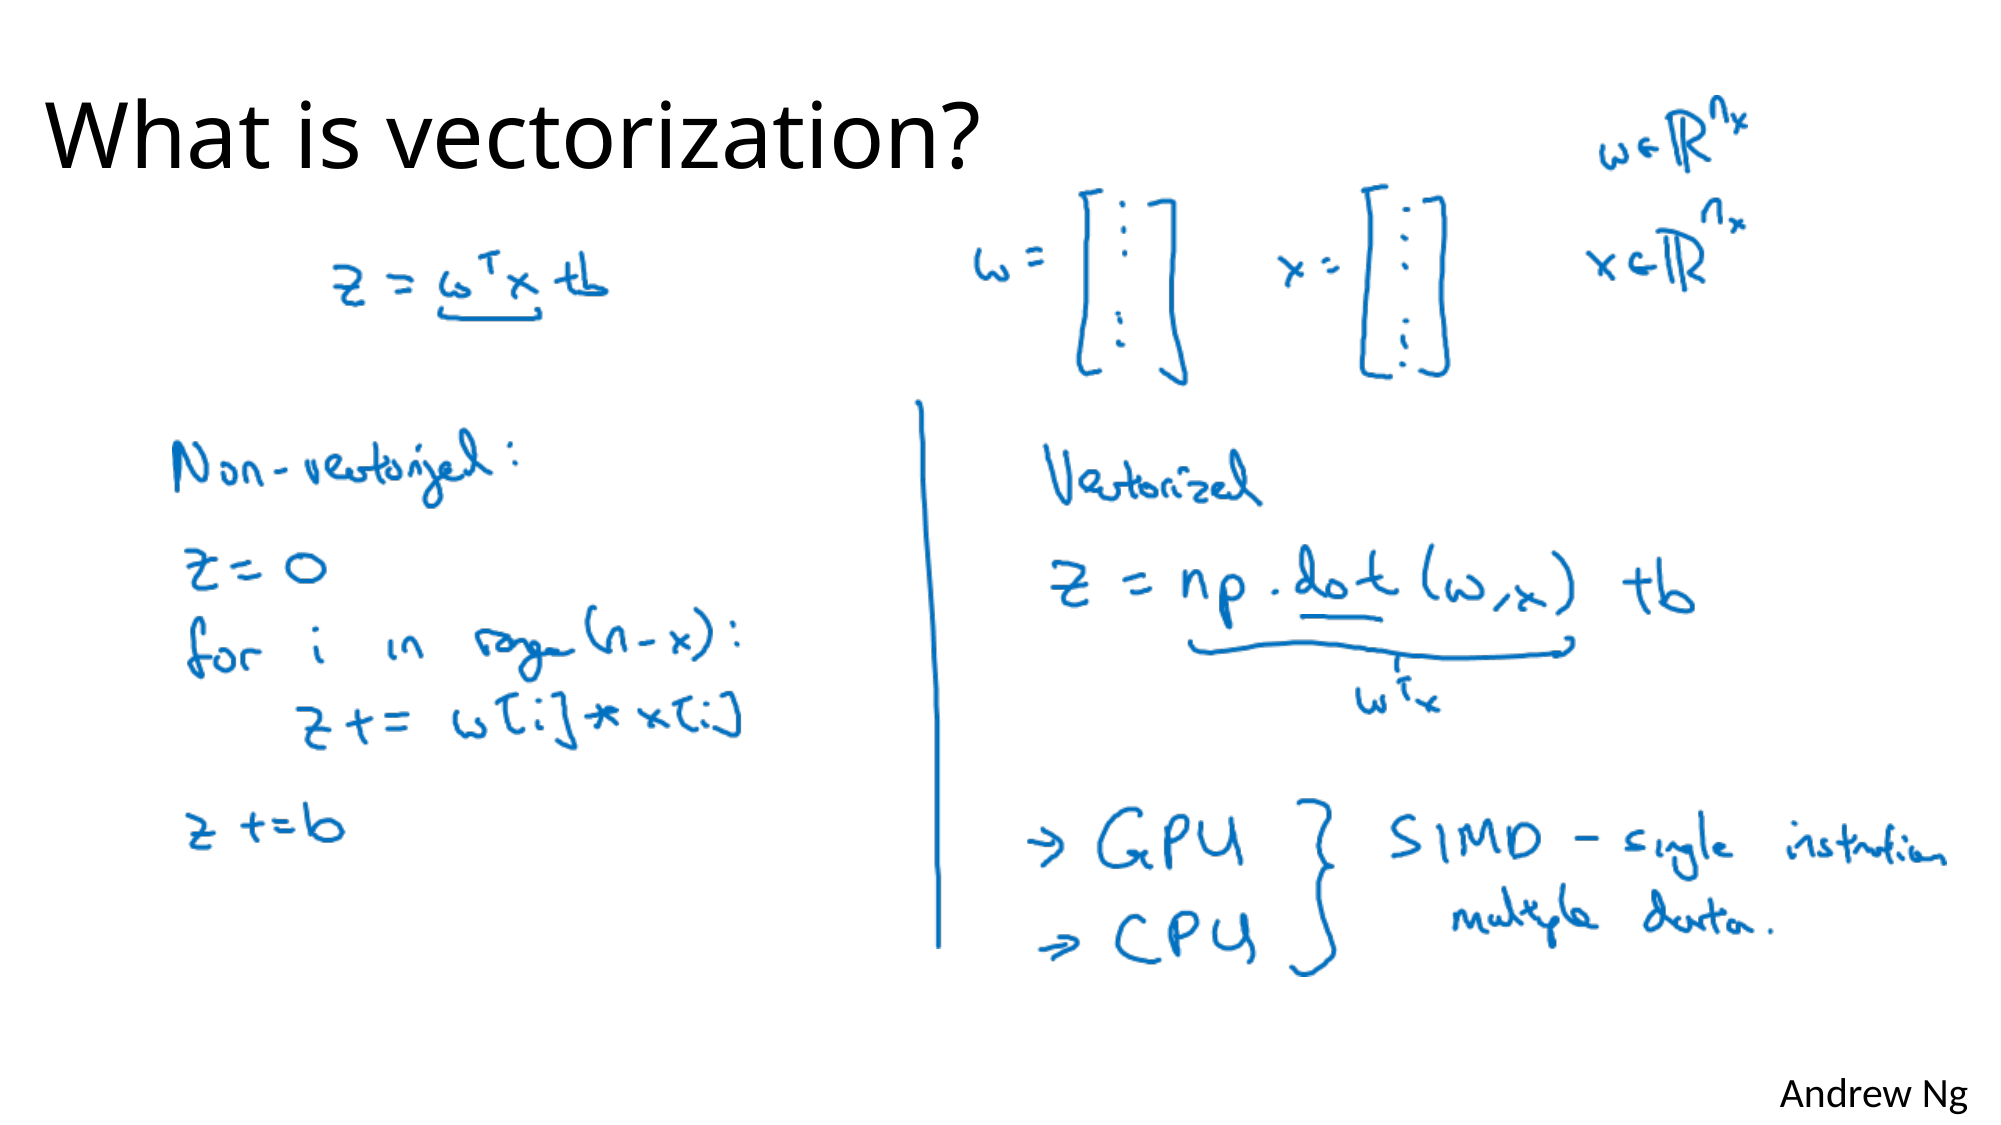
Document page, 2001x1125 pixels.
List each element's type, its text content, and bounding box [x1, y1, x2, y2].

text_box What is vectorization? [30, 29, 1755, 248]
picture [172, 94, 1947, 977]
